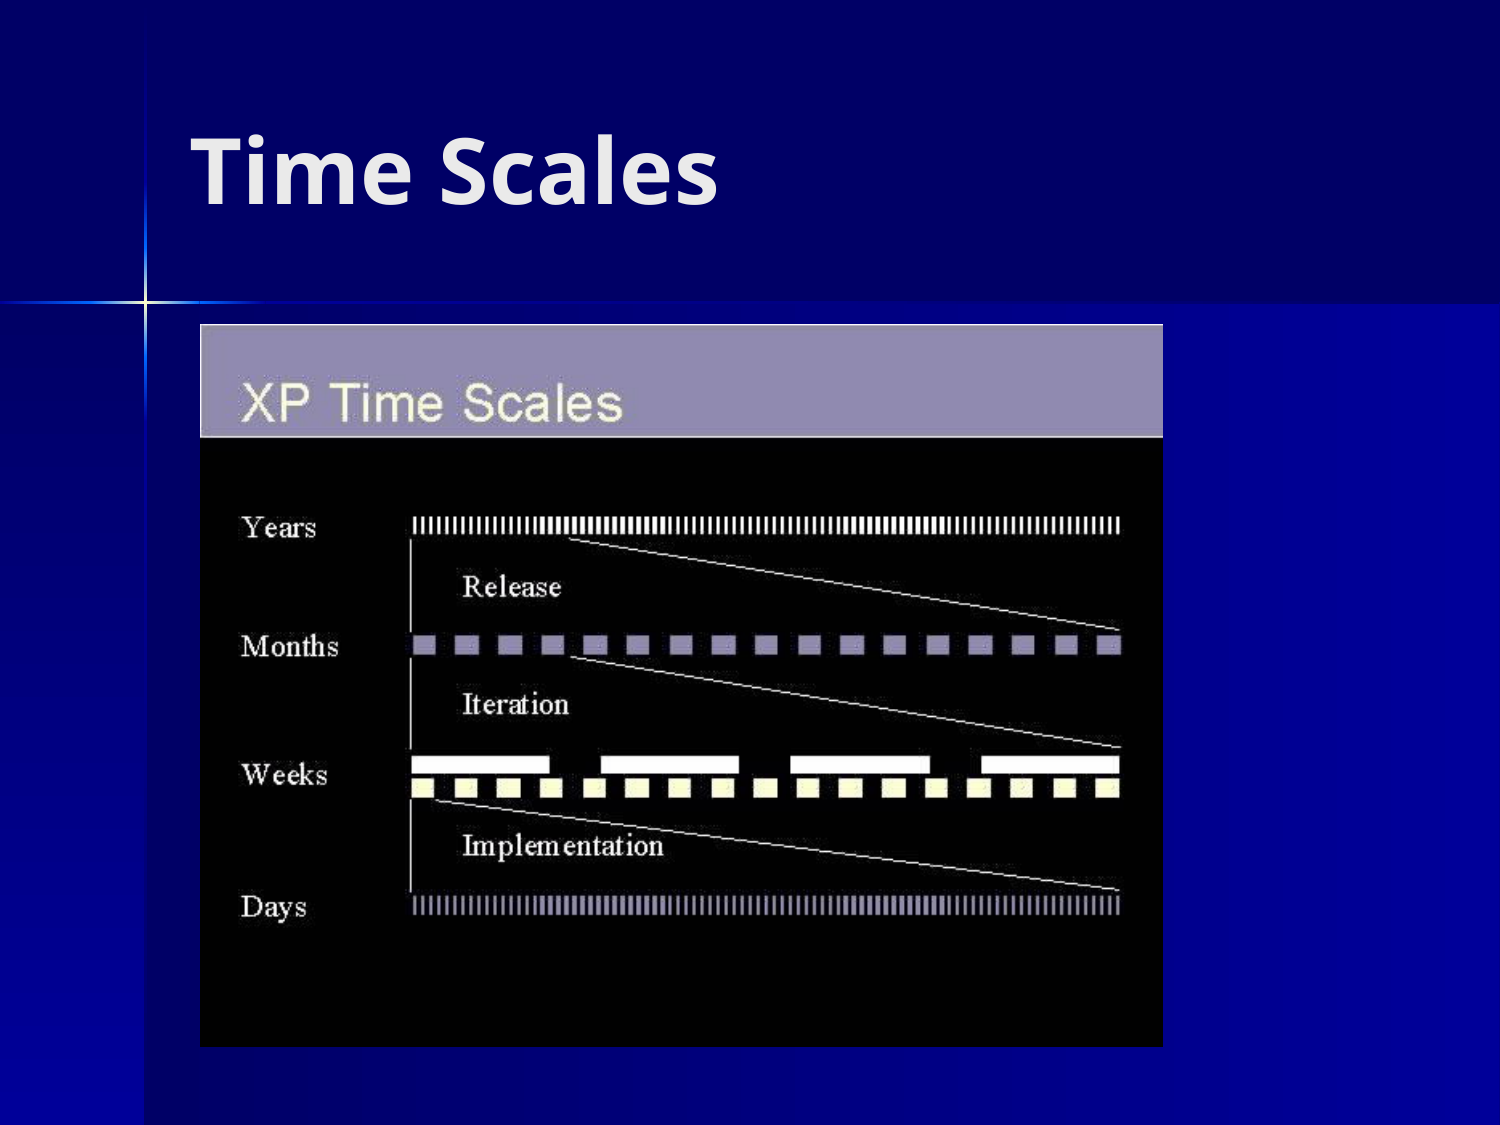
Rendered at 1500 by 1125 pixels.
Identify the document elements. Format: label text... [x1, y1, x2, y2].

title Time Scales [174, 50, 1413, 285]
picture [199, 324, 1163, 1048]
